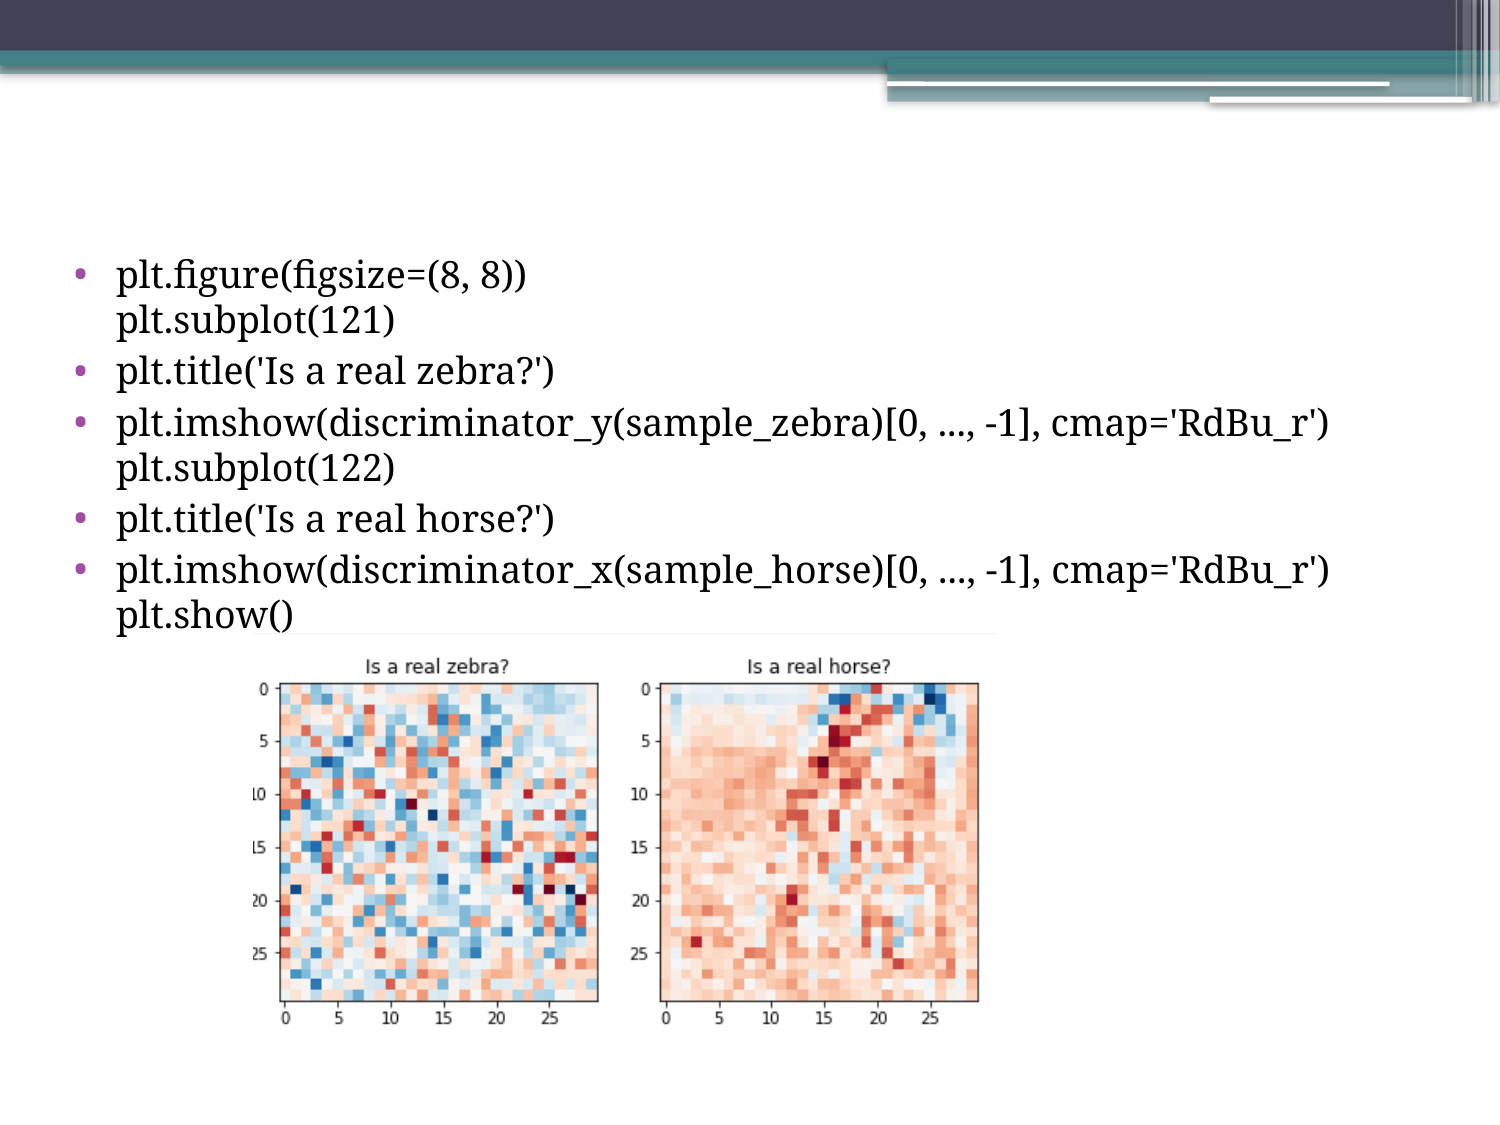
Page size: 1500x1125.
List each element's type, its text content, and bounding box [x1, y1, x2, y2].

list plt.figure(figsize=(8, 8)) plt.subplot(121) plt.title('Is a real zebra?') plt.imshow(discriminator_y(sample_zebra)[0, ..., -1], cmap='RdBu_r') plt.subplot(122) plt.title('Is a real horse?') plt.imshow(discriminator_x(sample_horse)[0, ..., -1], cmap='RdBu_r') plt.show() [41, 243, 1471, 1094]
picture [253, 633, 998, 1040]
